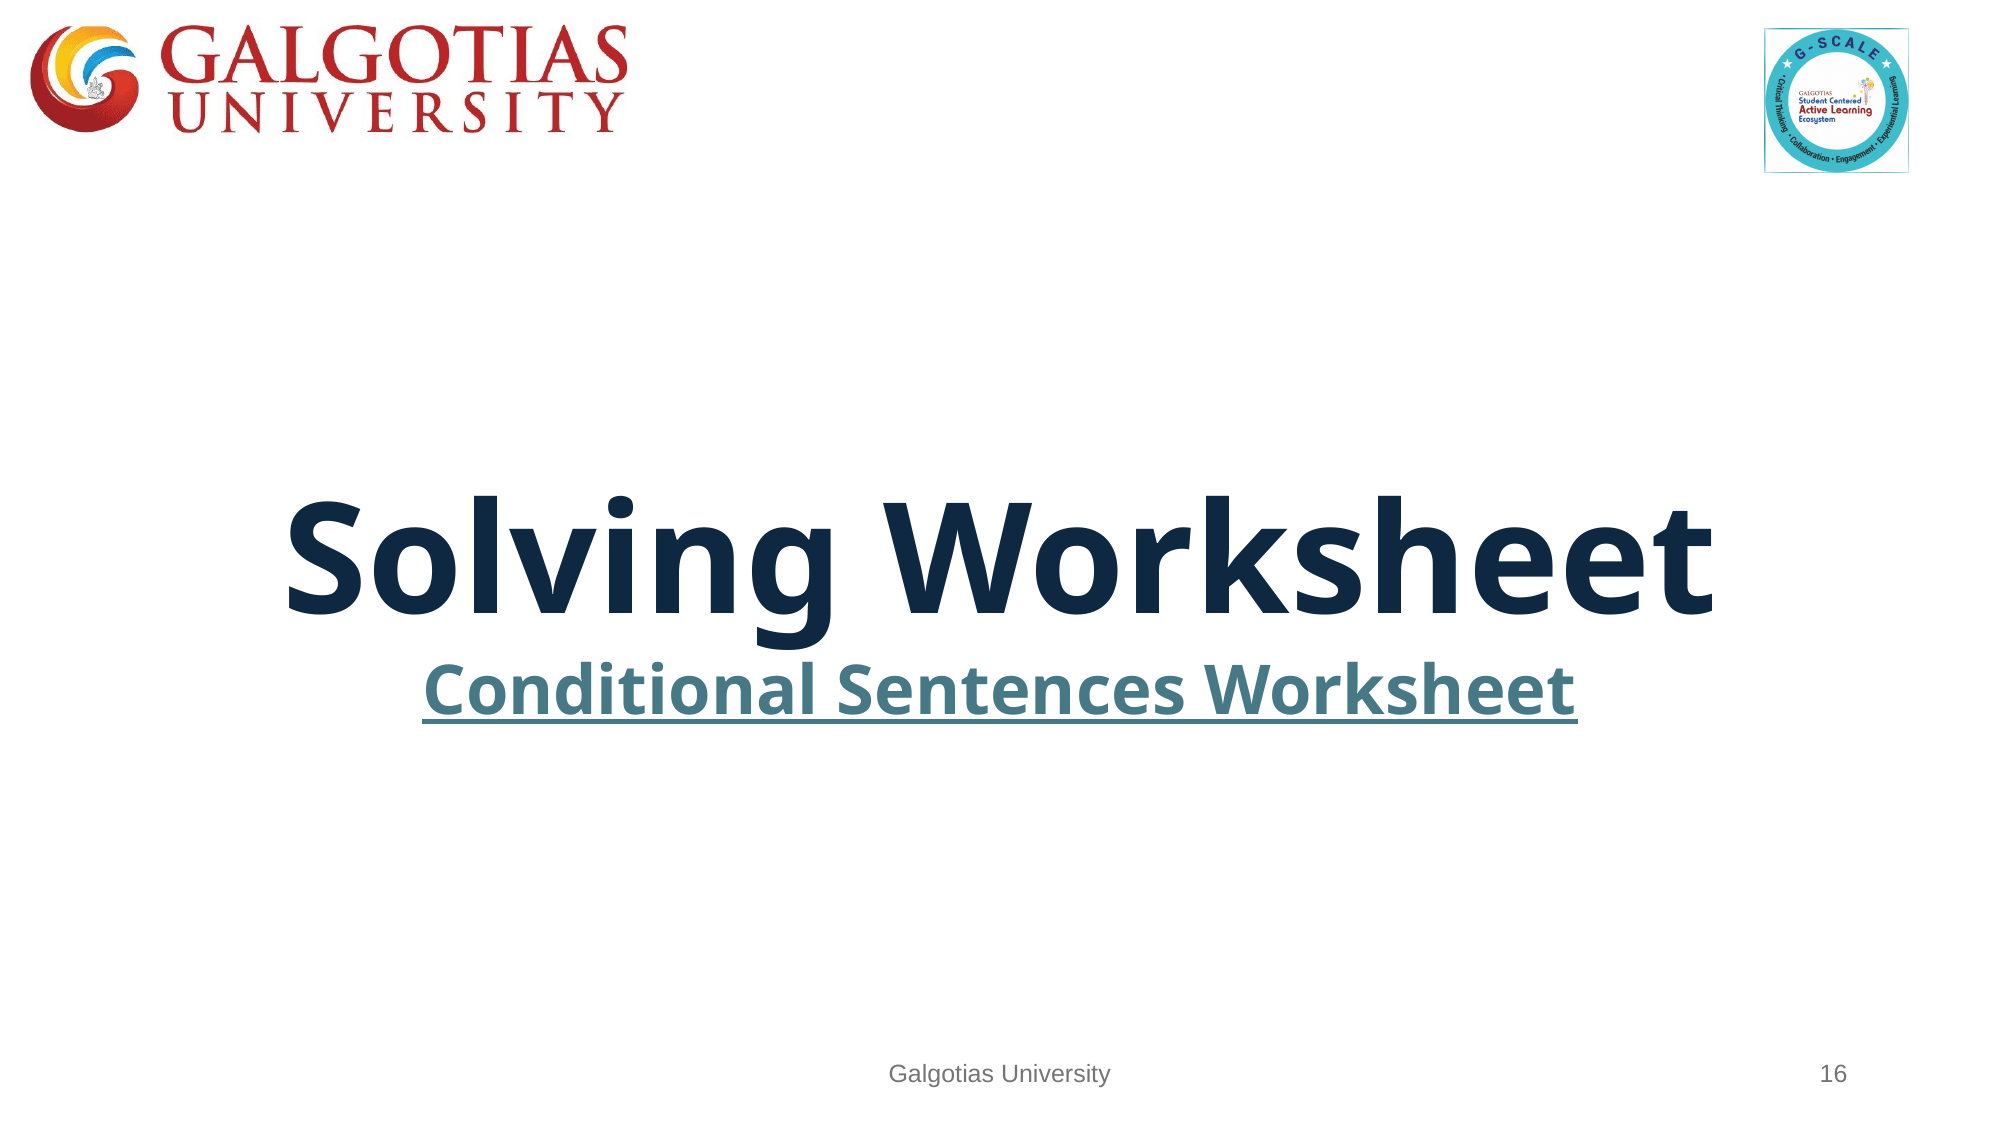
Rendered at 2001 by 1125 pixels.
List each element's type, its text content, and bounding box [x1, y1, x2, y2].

slide_number ‹#› [1412, 1042, 1863, 1103]
picture [16, 18, 641, 141]
picture [1764, 28, 1909, 173]
footer Galgotias University [662, 1042, 1338, 1103]
title Solving Worksheet Conditional Sentences Worksheet [146, 472, 1854, 743]
